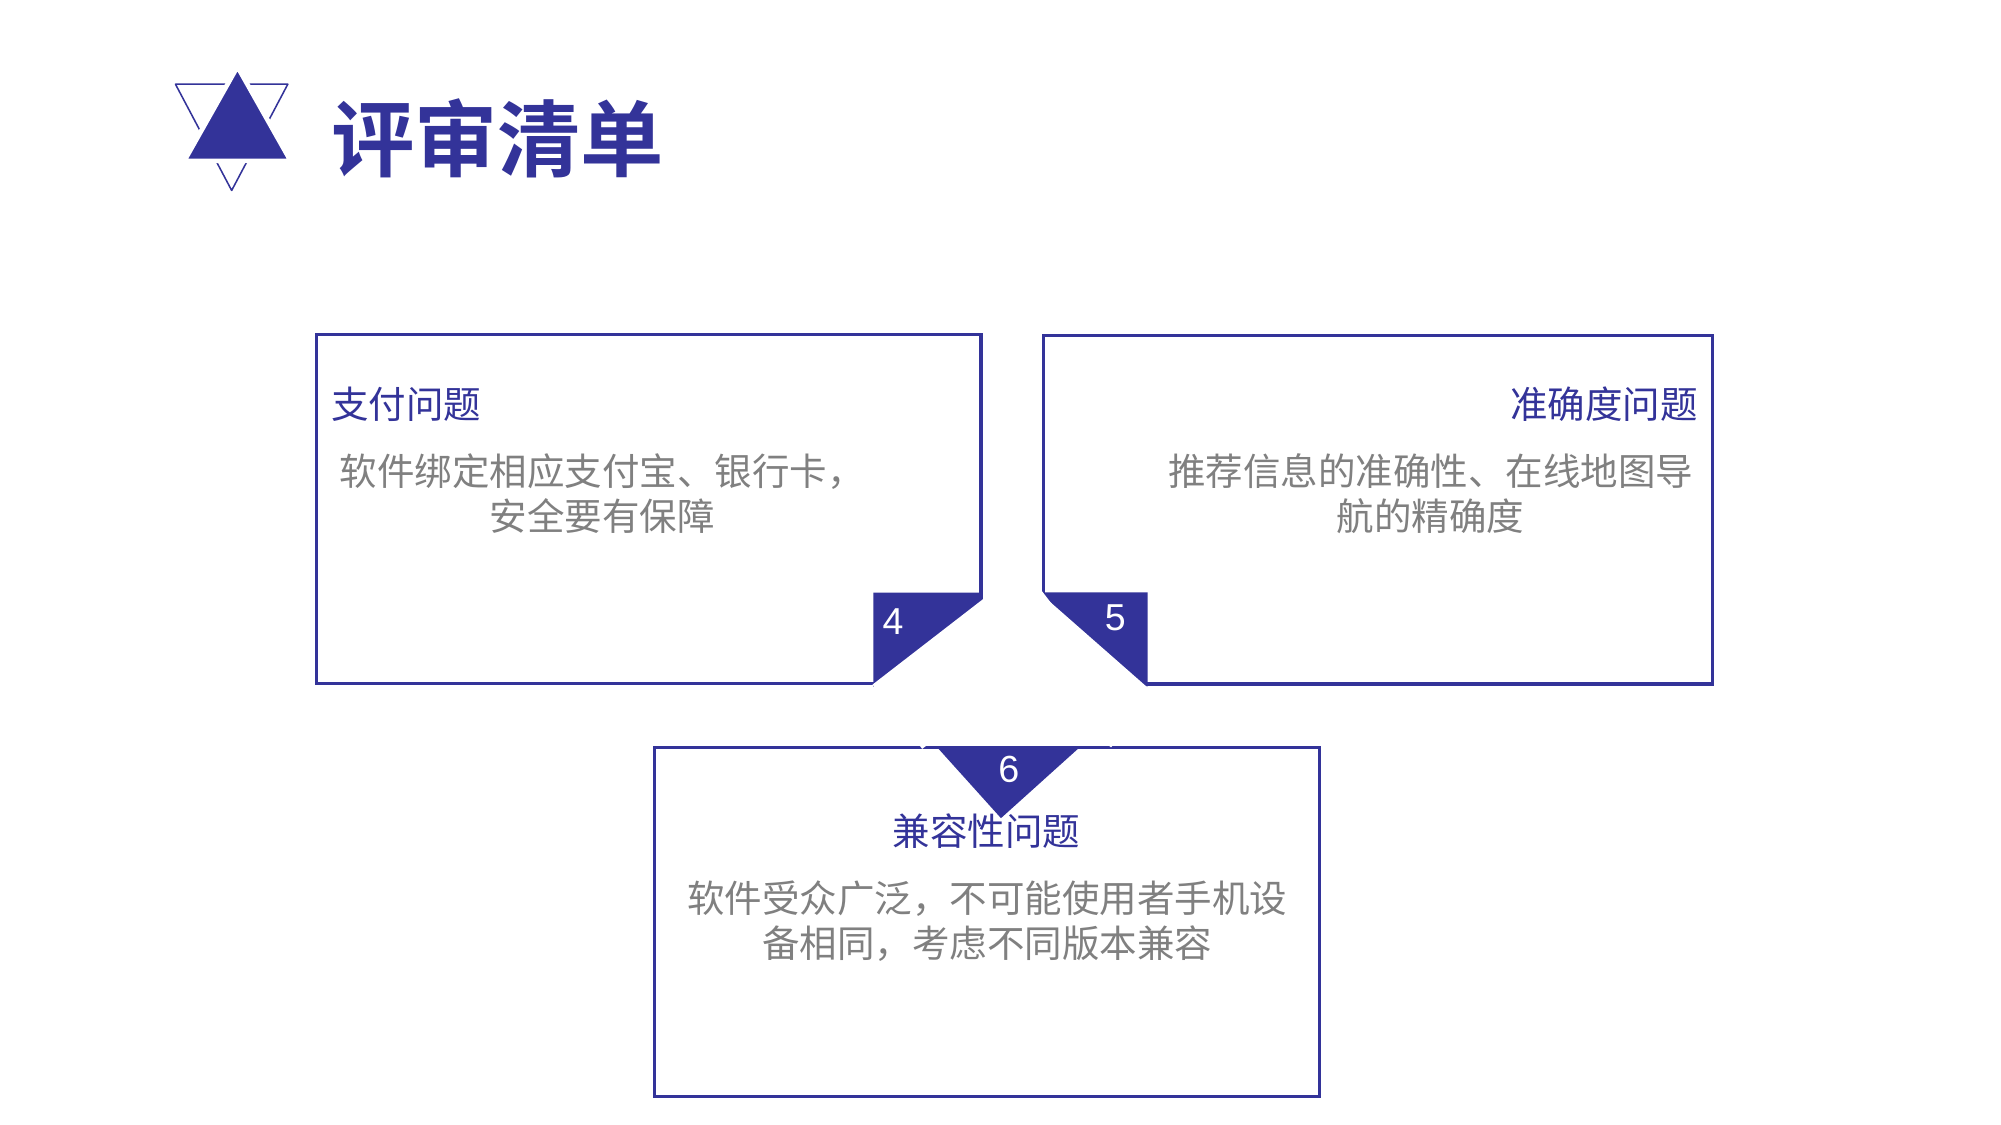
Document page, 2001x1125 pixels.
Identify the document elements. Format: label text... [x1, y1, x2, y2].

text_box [316, 334, 1069, 699]
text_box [654, 699, 1320, 1097]
text_box 评审清单 [316, 66, 1650, 208]
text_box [984, 335, 1713, 700]
